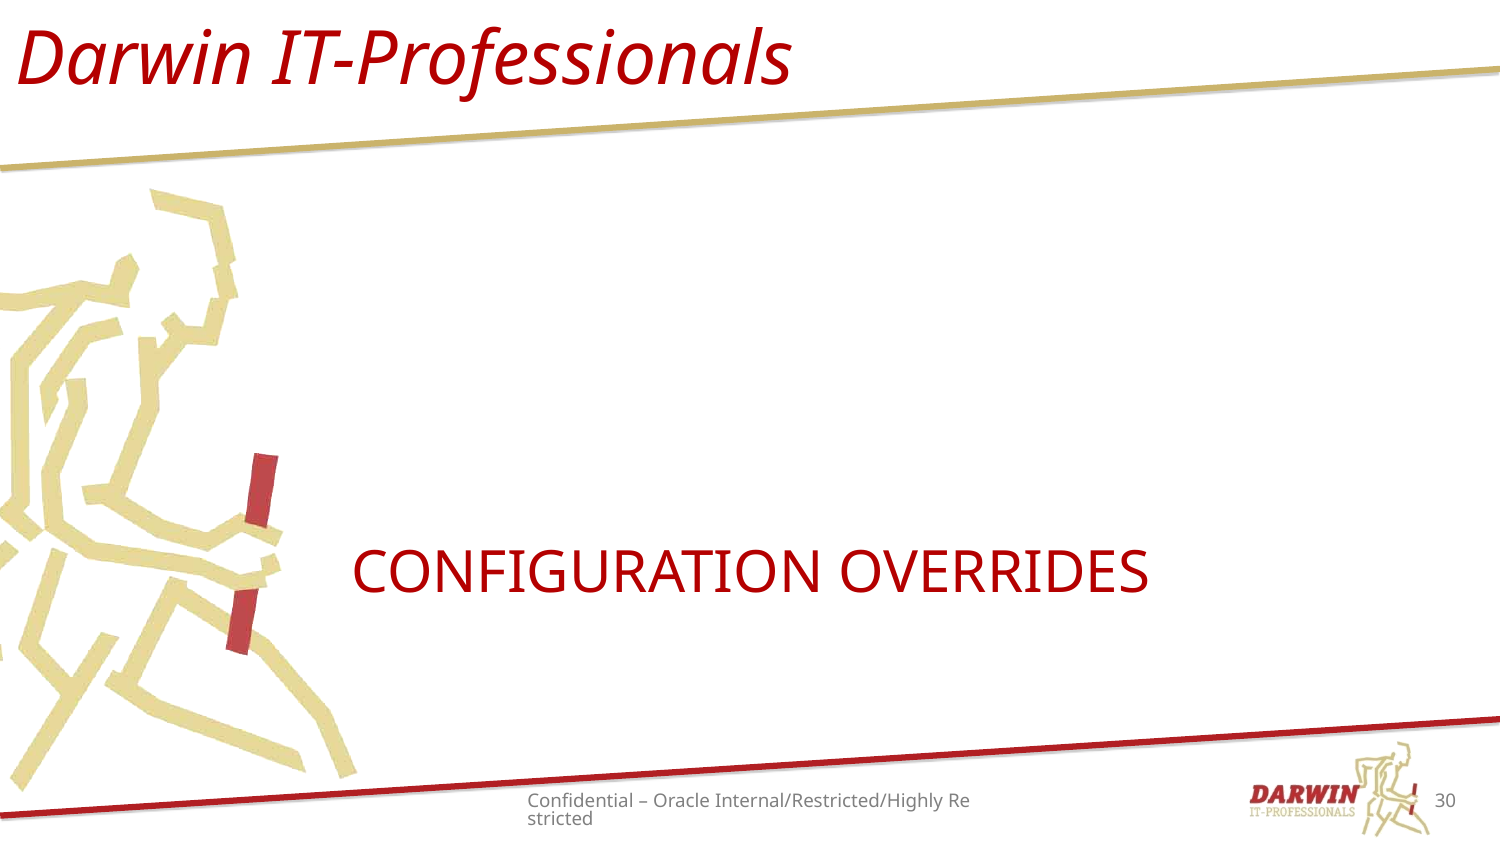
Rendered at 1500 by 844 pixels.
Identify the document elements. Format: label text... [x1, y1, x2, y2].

picture [1247, 735, 1432, 843]
title Configuration overrides [336, 526, 1394, 694]
footer Confidential – Oracle Internal/Restricted/Highly Restricted [512, 778, 988, 824]
slide_number 30 [1419, 778, 1498, 824]
